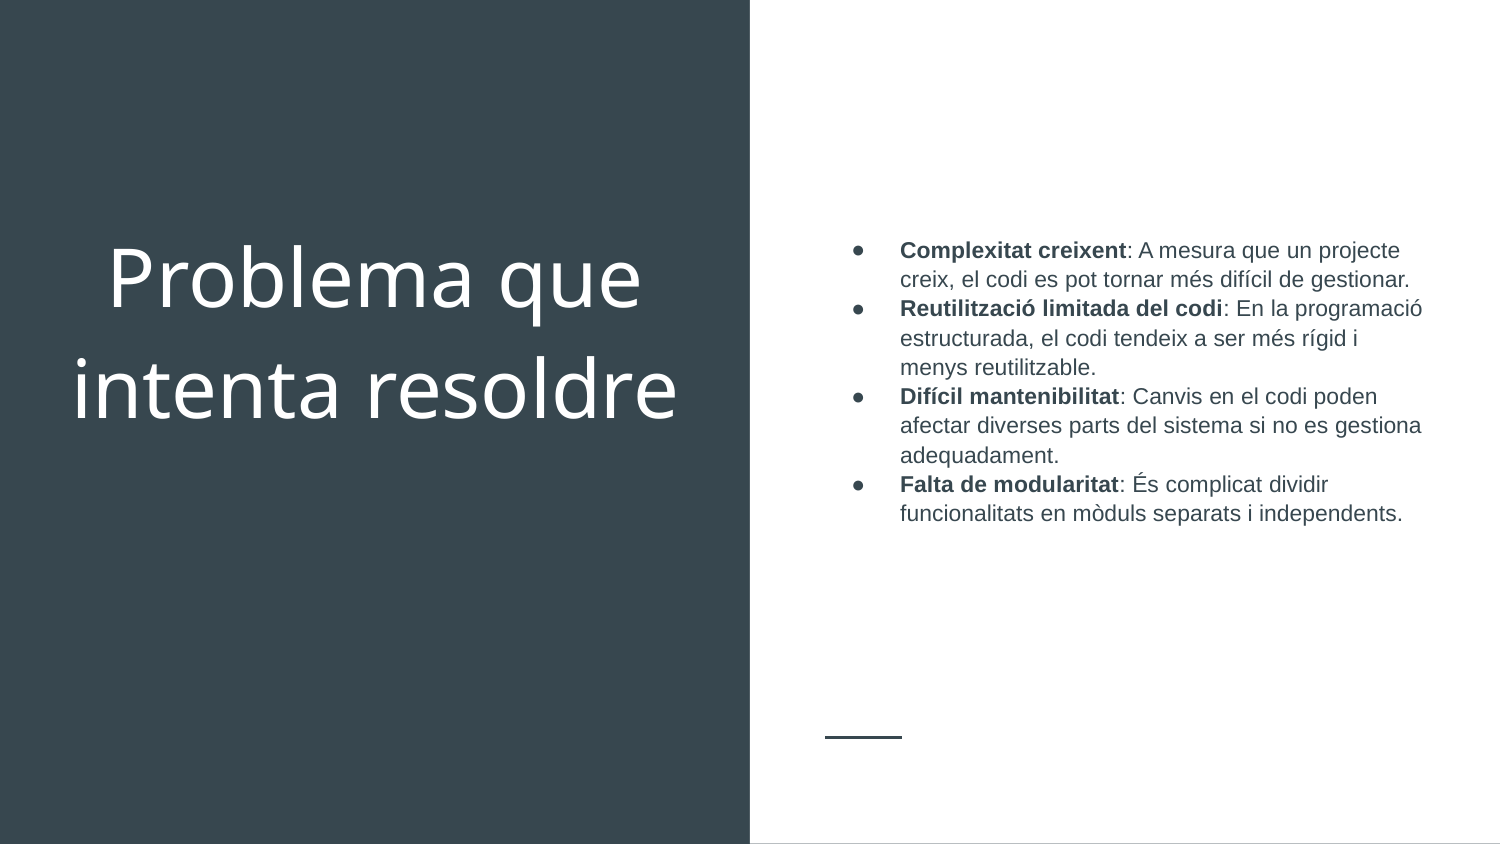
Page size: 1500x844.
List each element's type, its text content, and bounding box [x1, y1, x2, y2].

title Problema que intenta resoldre [43, 177, 708, 458]
list Complexitat creixent: A mesura que un projecte creix, el codi es pot tornar més difícil de gestionar. Reutilització limitada del codi: En la programació estructurada, el codi tendeix a ser més rígid i menys reutilitzable. Difícil mantenibilitat: Canvis en el codi poden afectar diverses parts del sistema si no es gestiona adequadament. Falta de modularitat: És complicat dividir funcionalitats en mòduls separats i independents. [810, 118, 1440, 725]
